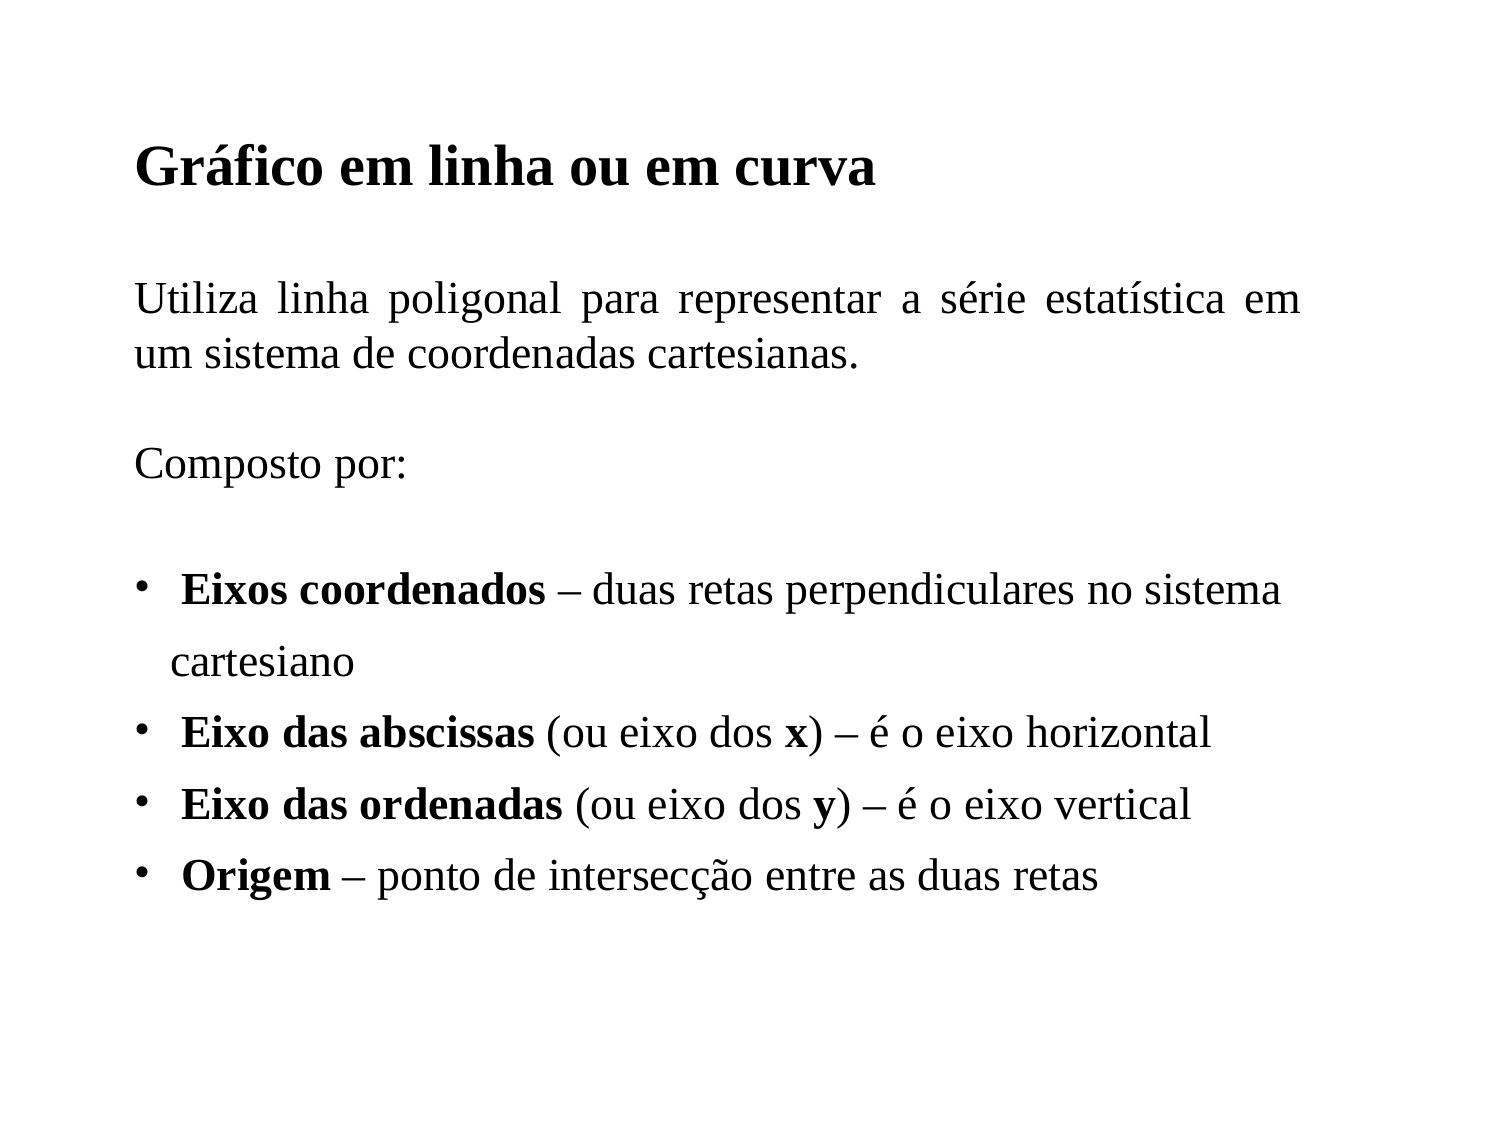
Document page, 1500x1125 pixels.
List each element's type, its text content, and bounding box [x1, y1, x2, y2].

text_box Gráfico em linha ou em curva Utiliza linha poligonal para representar a série estatística em um sistema de coordenadas cartesianas. Composto por: Eixos coordenados – duas retas perpendiculares no sistema cartesiano Eixo das abscissas (ou eixo dos x) – é o eixo horizontal Eixo das ordenadas (ou eixo dos y) – é o eixo vertical Origem – ponto de intersecção entre as duas retas [119, 134, 1317, 979]
